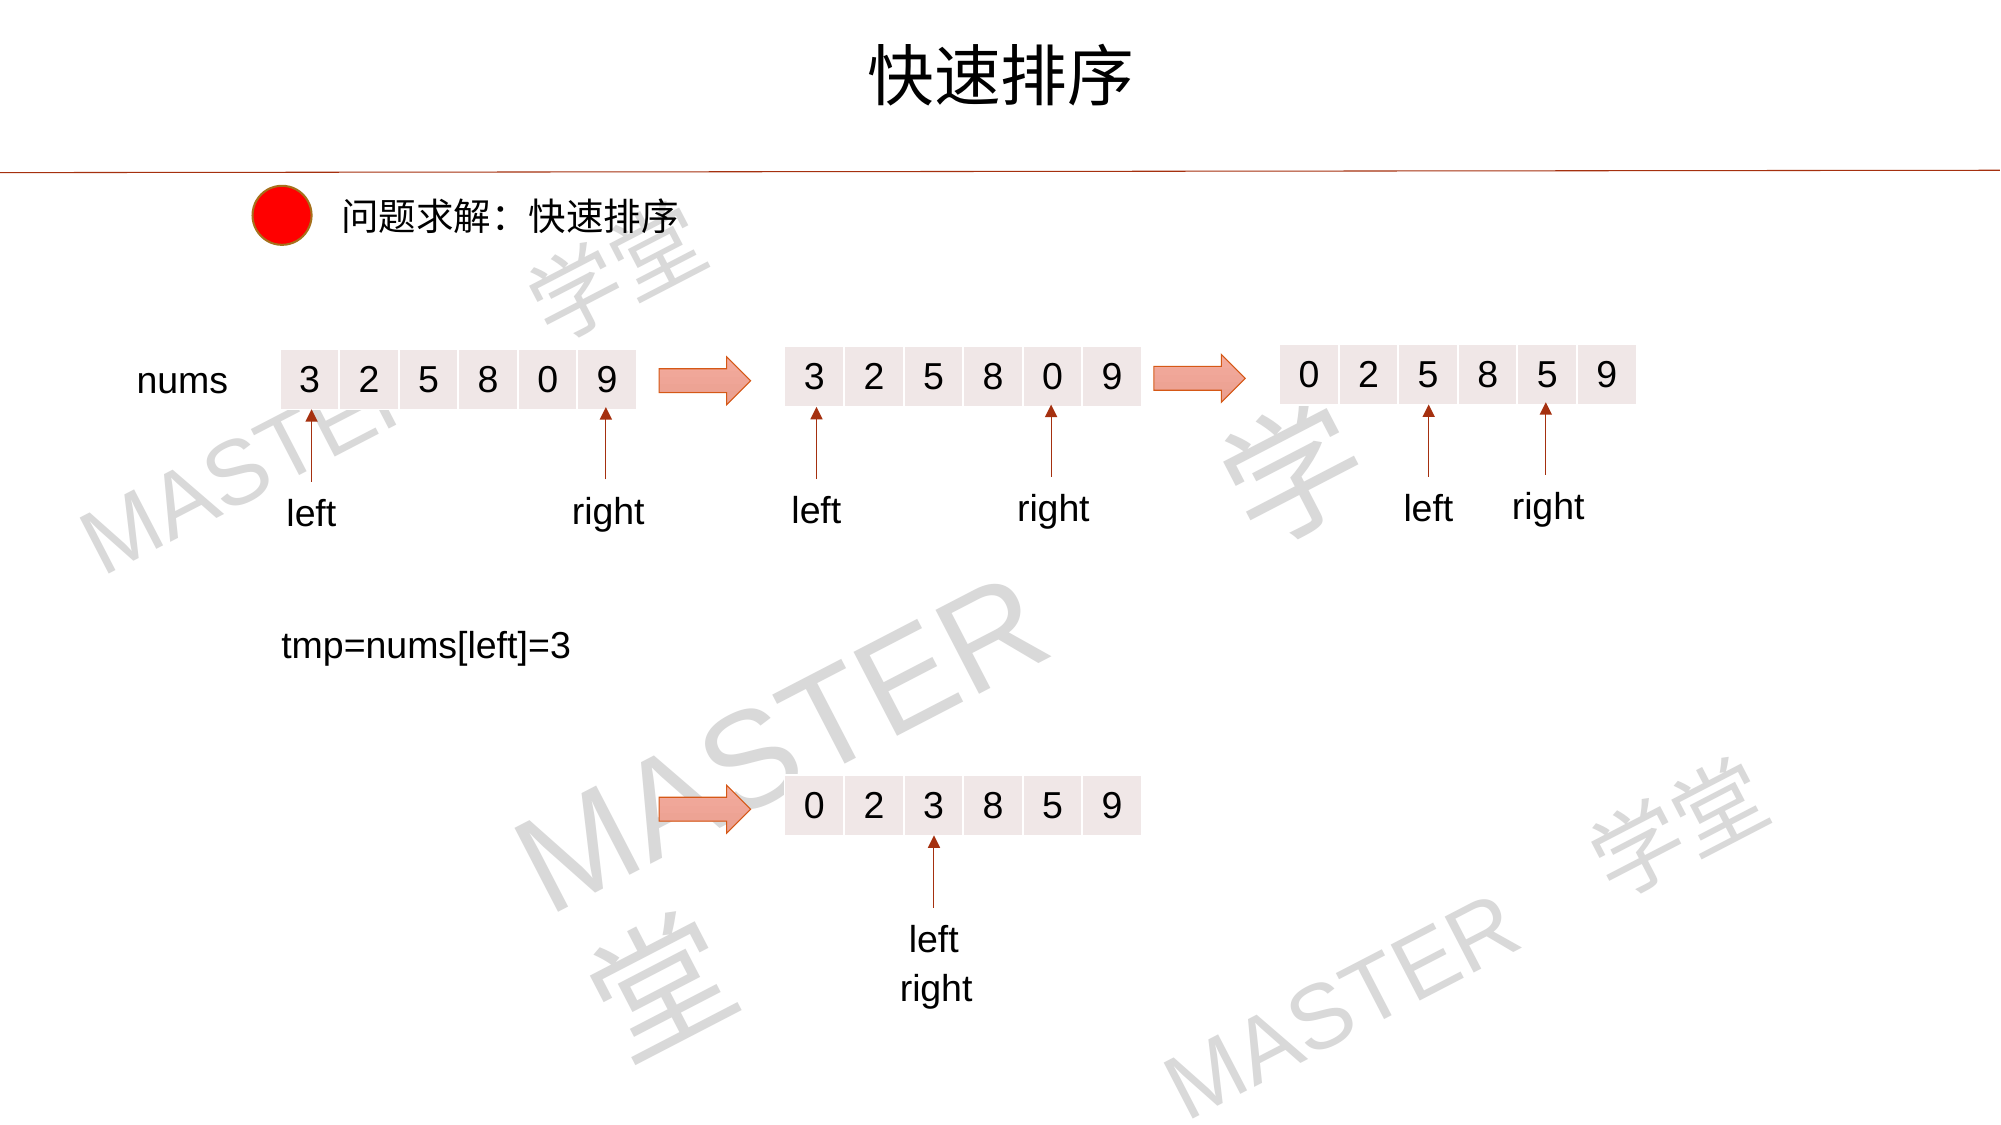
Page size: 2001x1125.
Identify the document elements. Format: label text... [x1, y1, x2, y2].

table_header 2 [845, 776, 903, 835]
table_header 3 [785, 347, 843, 406]
table_header 2 [1340, 345, 1397, 404]
table_header 9 [1083, 347, 1141, 406]
text_box tmp=nums[left]=3 [266, 614, 586, 674]
table_header 5 [1024, 776, 1081, 835]
table_header 8 [964, 347, 1022, 406]
text_box left [894, 907, 974, 956]
table_header 9 [578, 350, 636, 409]
table_header 2 [340, 350, 398, 409]
table_header 9 [1578, 345, 1636, 404]
text_box left [776, 479, 857, 539]
text_box [658, 355, 752, 406]
text_box nums [121, 348, 244, 409]
text_box right [1002, 476, 1105, 537]
table_header 0 [1024, 347, 1081, 406]
text_box [658, 784, 752, 835]
text_box right [557, 479, 660, 540]
table_header 0 [785, 776, 843, 835]
table_header 8 [1459, 345, 1516, 404]
text_box [251, 184, 313, 246]
table_header 0 [1280, 345, 1338, 404]
table_header 2 [845, 347, 903, 406]
text_box right [884, 956, 988, 1016]
table_header 5 [1399, 345, 1457, 404]
text_box 快速排序 [0, 26, 2000, 122]
text_box 问题求解：快速排序 [326, 185, 694, 245]
table_header 9 [1083, 776, 1141, 835]
text_box left [1388, 476, 1469, 537]
table_header 5 [905, 347, 962, 406]
table_header 0 [519, 350, 576, 409]
text_box right [1497, 474, 1600, 535]
text_box [1153, 353, 1246, 404]
table_header 8 [964, 776, 1022, 835]
text_box left [271, 481, 352, 542]
table_header 5 [400, 350, 457, 409]
table_header 3 [905, 776, 962, 835]
table_header 5 [1518, 345, 1576, 404]
table_header 3 [281, 350, 338, 409]
table_header 8 [459, 350, 517, 409]
